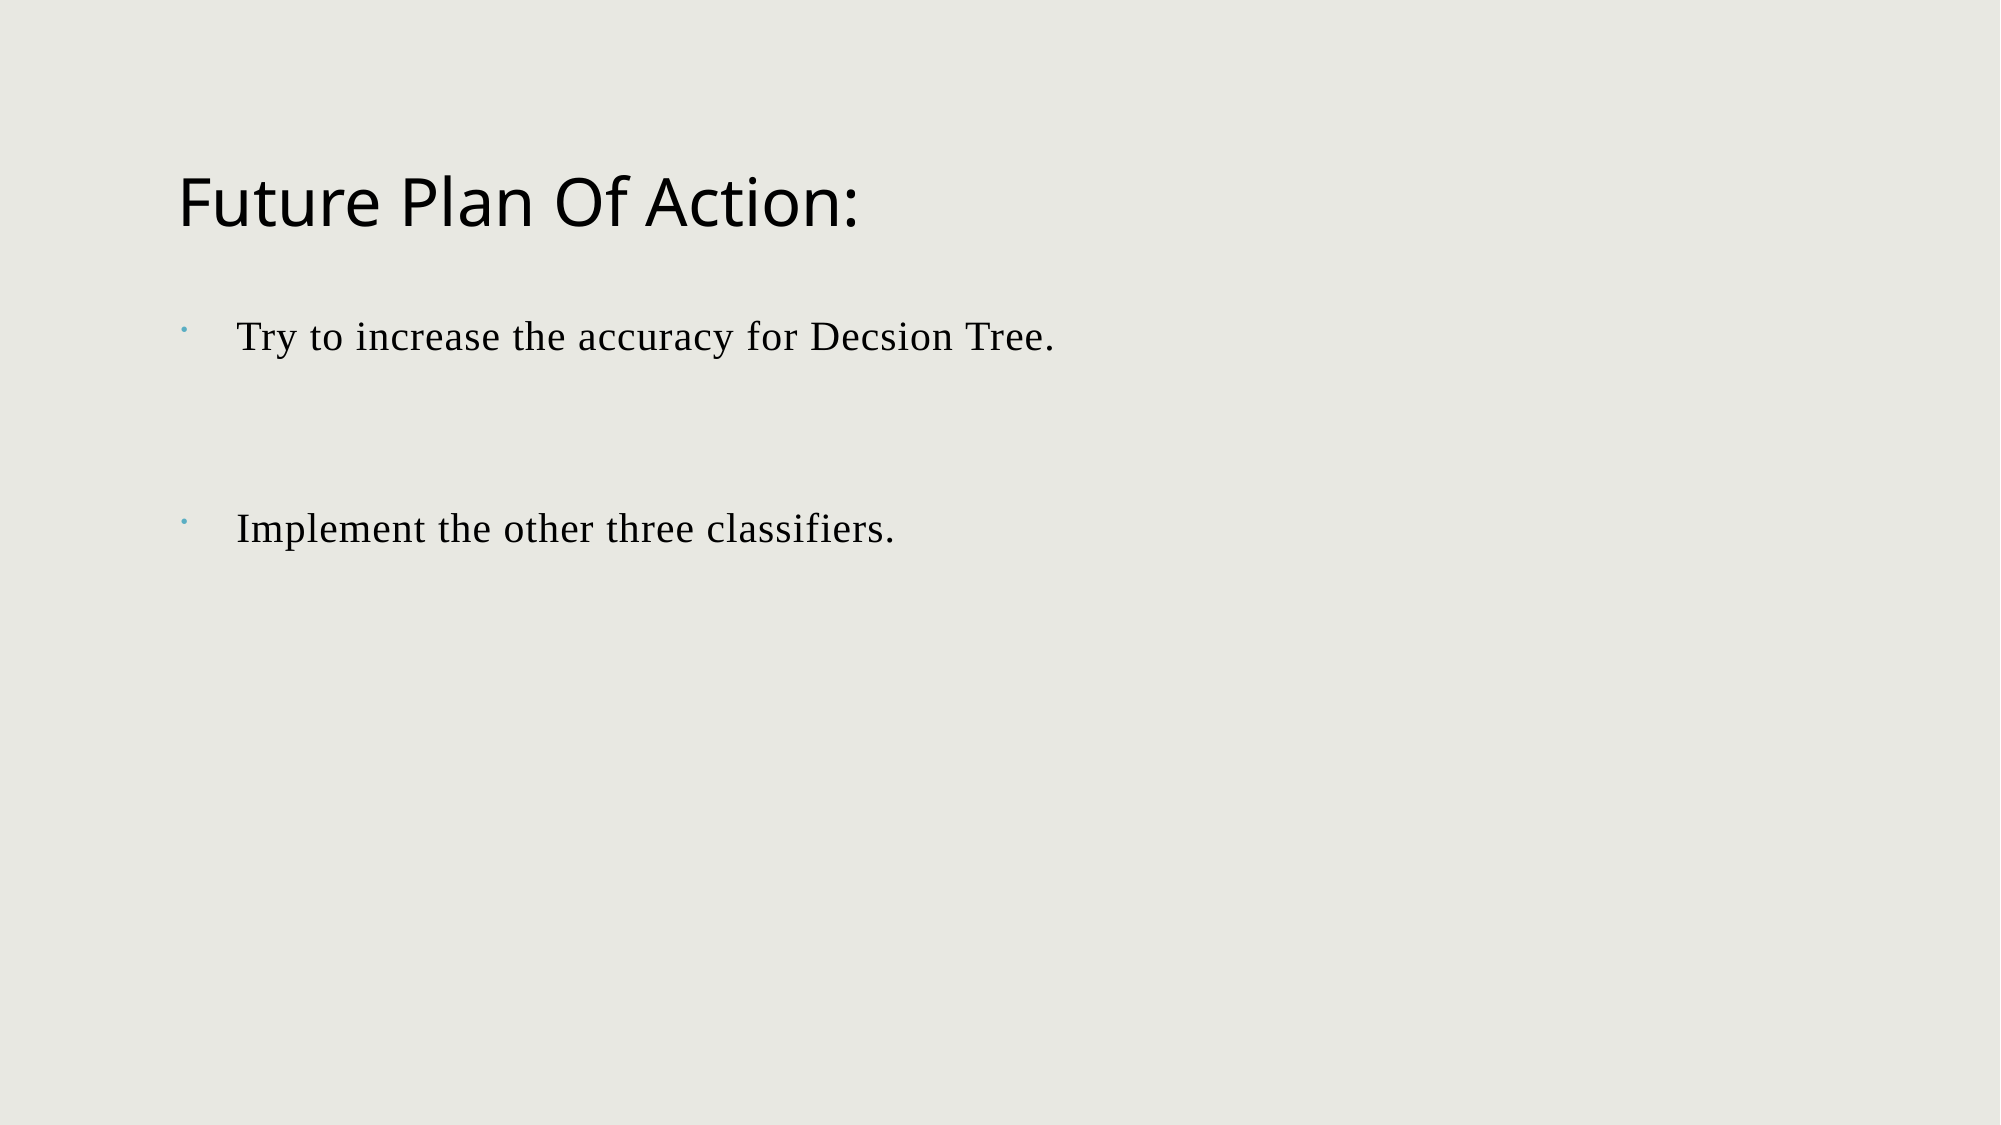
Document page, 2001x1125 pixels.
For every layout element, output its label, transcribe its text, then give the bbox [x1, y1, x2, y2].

list Try to increase the accuracy for Decsion Tree. Implement the other three classifiers. [162, 276, 1838, 940]
title Future Plan Of Action: [162, 64, 1838, 248]
